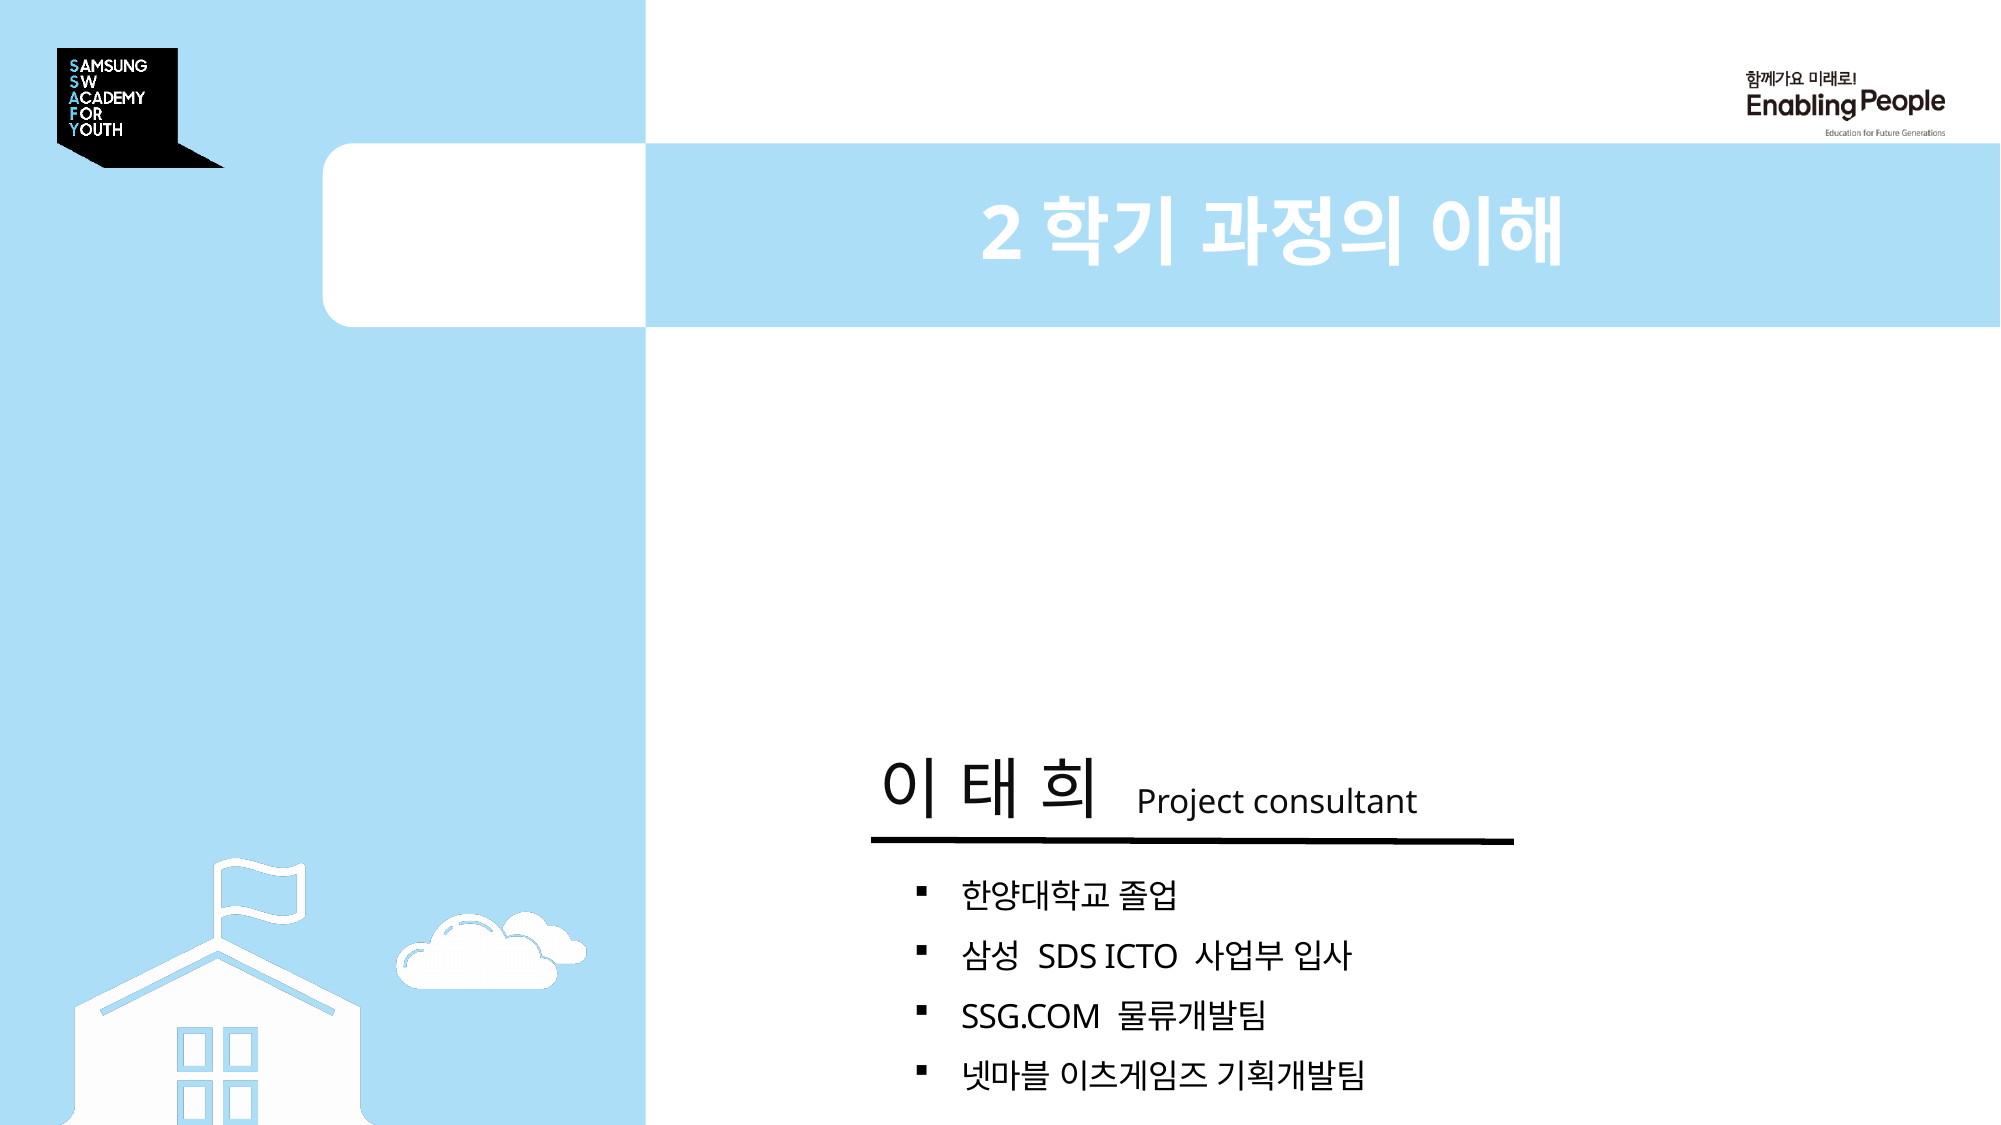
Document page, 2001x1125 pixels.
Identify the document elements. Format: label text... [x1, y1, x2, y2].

picture [389, 907, 594, 996]
list 2학기 과정의 이해 [547, 143, 2000, 328]
picture [57, 48, 225, 168]
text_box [864, 739, 1514, 1106]
picture [60, 858, 375, 1125]
picture [1746, 71, 1945, 136]
